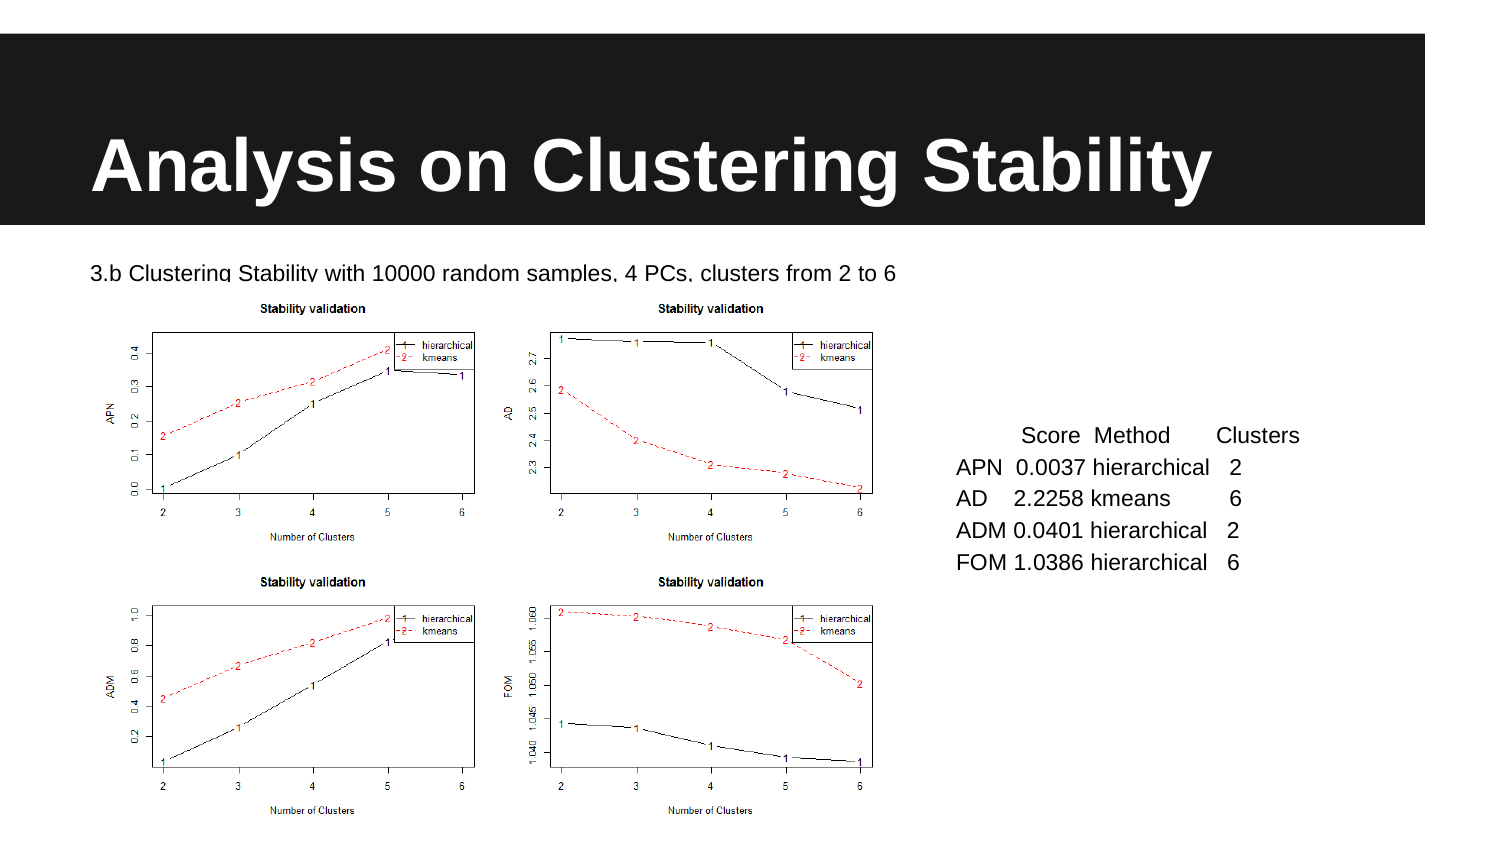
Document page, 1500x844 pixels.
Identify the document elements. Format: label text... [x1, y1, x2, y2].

list 3.b Clustering Stability with 10000 random samples, 4 PCs, clusters from 2 to 6 [75, 239, 1425, 745]
title Analysis on Clustering Stability [75, 50, 1425, 221]
picture [101, 282, 899, 829]
text_box Score Method Clusters APN 0.0037 hierarchical 2 AD 2.2258 kmeans 6 ADM 0.0401 hierarchical 2 FOM 1.0386 hierarchical 6 [940, 401, 1350, 590]
